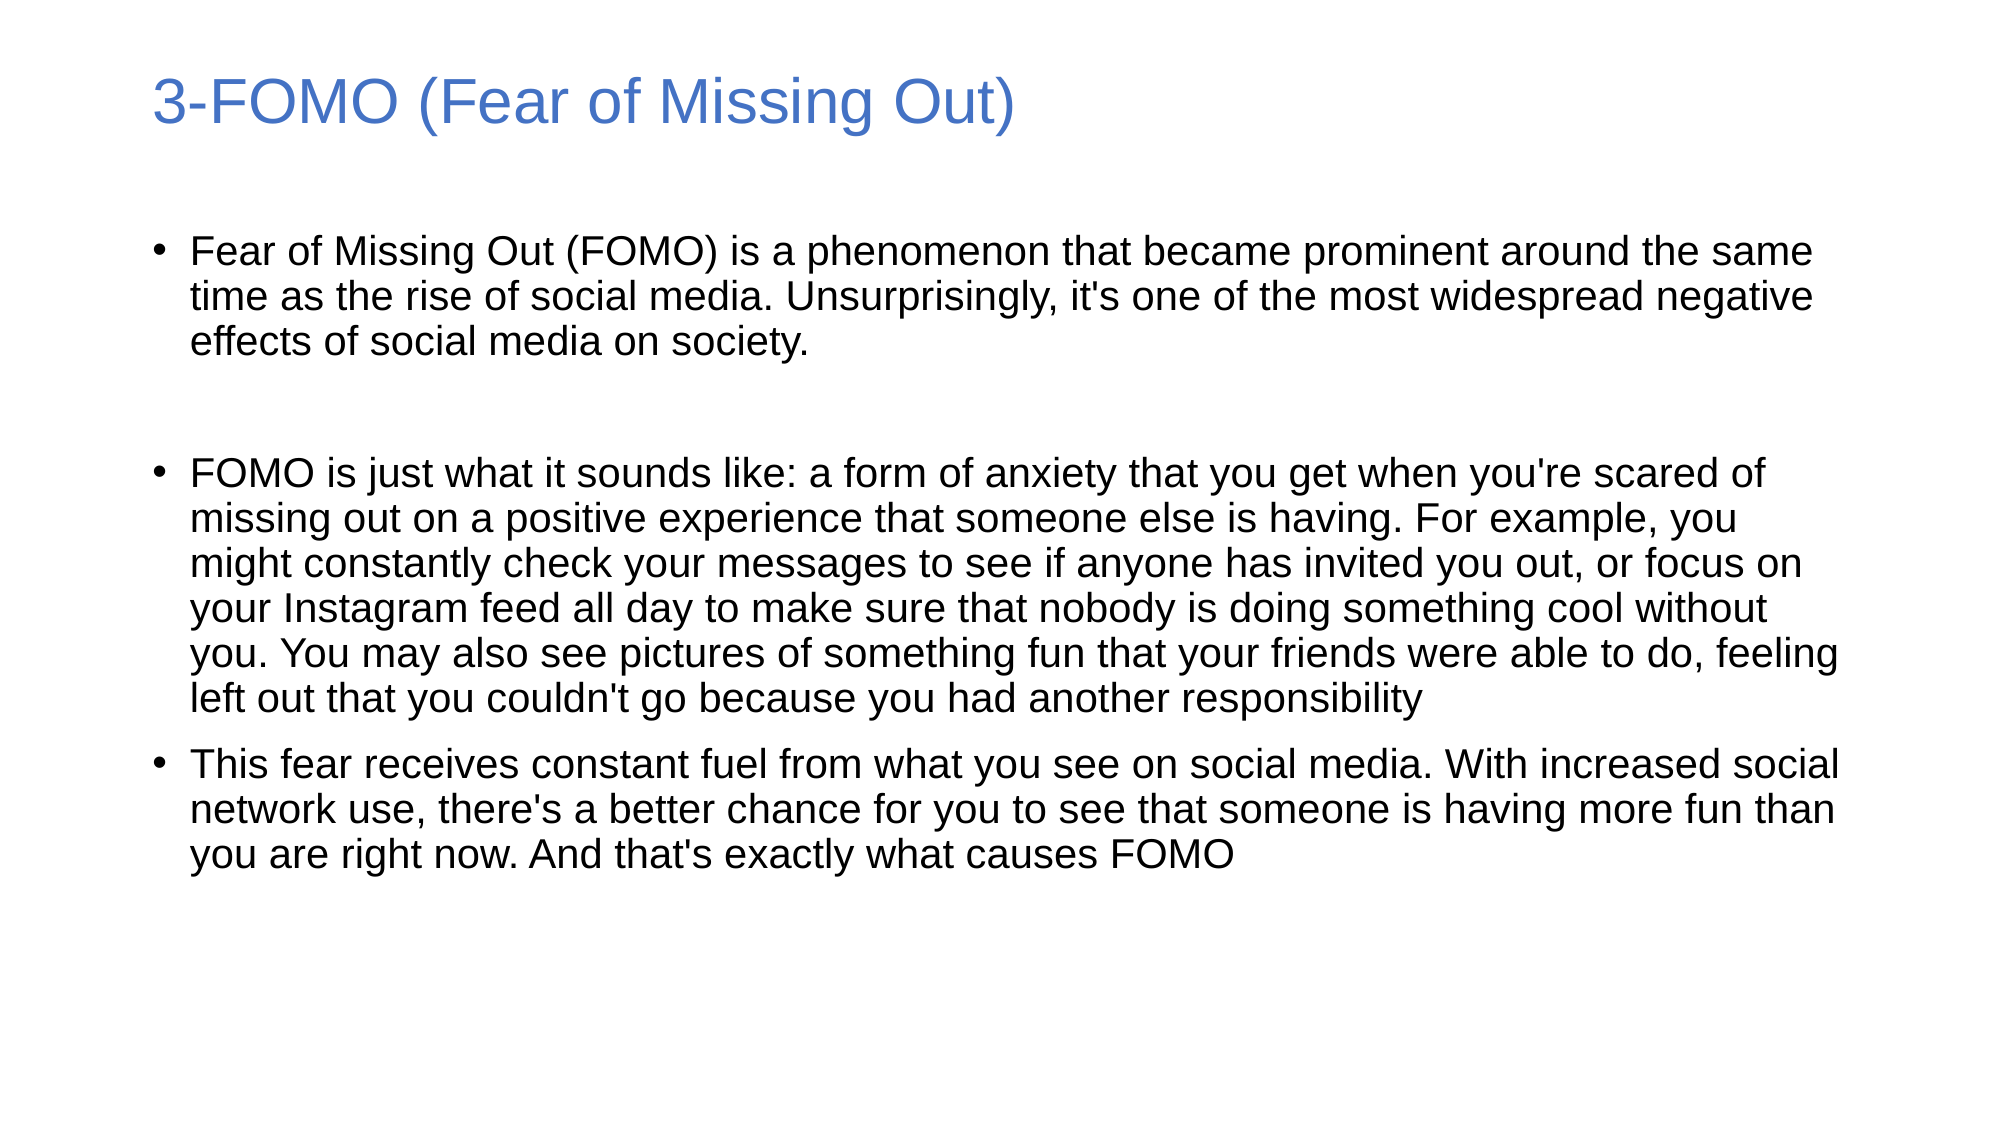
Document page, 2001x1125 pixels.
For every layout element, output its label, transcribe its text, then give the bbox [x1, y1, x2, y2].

title 3-FOMO (Fear of Missing Out) [137, 59, 1863, 221]
list Fear of Missing Out (FOMO) is a phenomenon that became prominent around the same time as the rise of social media. Unsurprisingly, it's one of the most widespread negative effects of social media on society. FOMO is just what it sounds like: a form of anxiety that you get when you're scared of missing out on a positive experience that someone else is having. For example, you might constantly check your messages to see if anyone has invited you out, or focus on your Instagram feed all day to make sure that nobody is doing something cool without you. You may also see pictures of something fun that your friends were able to do, feeling left out that you couldn't go because you had another responsibility This fear receives constant fuel from what you see on social media. With increased social network use, there's a better chance for you to see that someone is having more fun than you are right now. And that's exactly what causes FOMO [137, 221, 1863, 1048]
